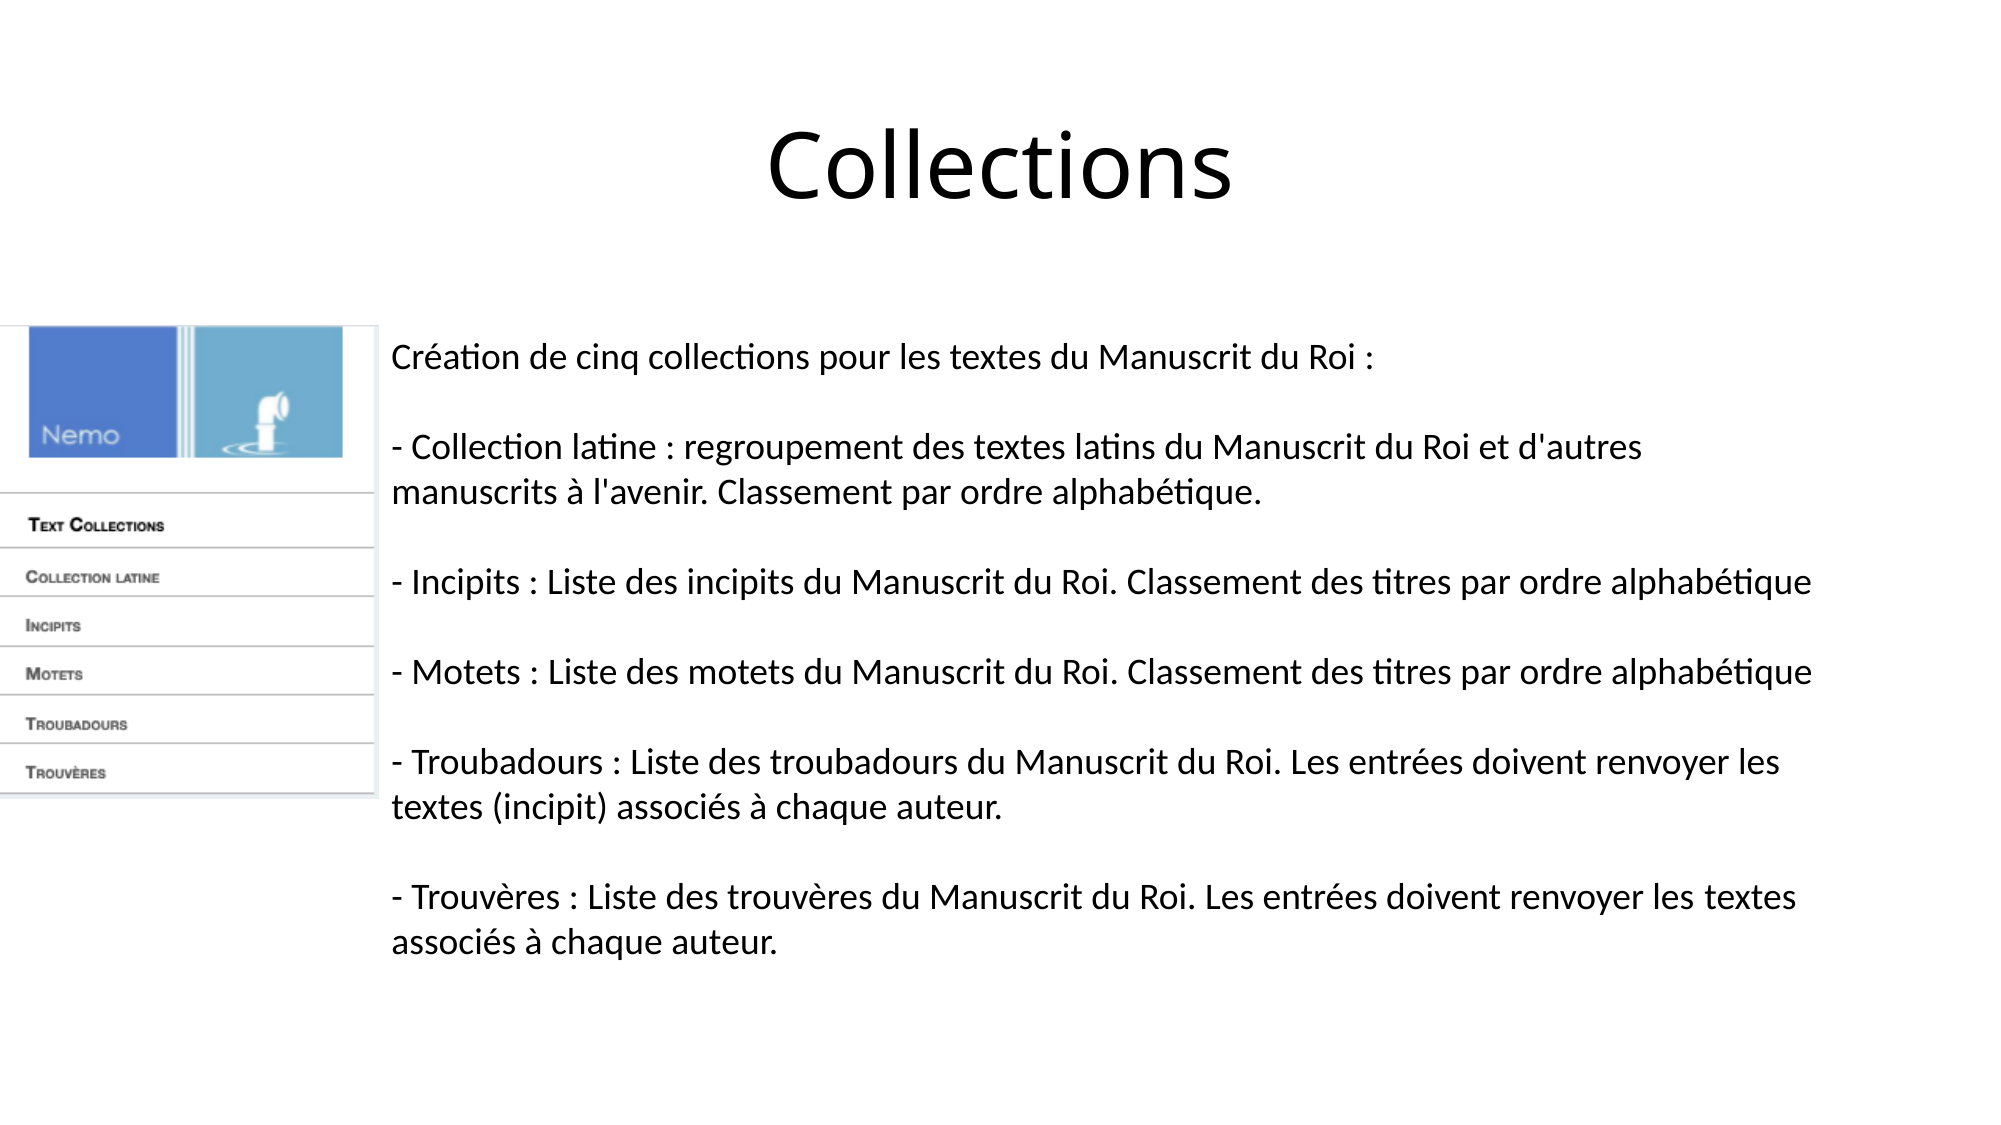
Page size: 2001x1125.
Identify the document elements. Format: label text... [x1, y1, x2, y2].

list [0, 325, 379, 799]
title Collections [137, 59, 1863, 278]
text_box Création de cinq collections pour les textes du Manuscrit du Roi : - Collection latine : regroupement des textes latins du Manuscrit du Roi et d'autres manuscrits à l'avenir. Classement par ordre alphabétique. - Incipits : Liste des incipits du Manuscrit du Roi. Classement des titres par ordre alphabétique - Motets : Liste des motets du Manuscrit du Roi. Classement des titres par ordre alphabétique - Troubadours : Liste des troubadours du Manuscrit du Roi. Les entrées doivent renvoyer les textes (incipit) associés à chaque auteur. - Trouvères : Liste des trouvères du Manuscrit du Roi. Les entrées doivent renvoyer les textes associés à chaque auteur. [376, 324, 1834, 1015]
